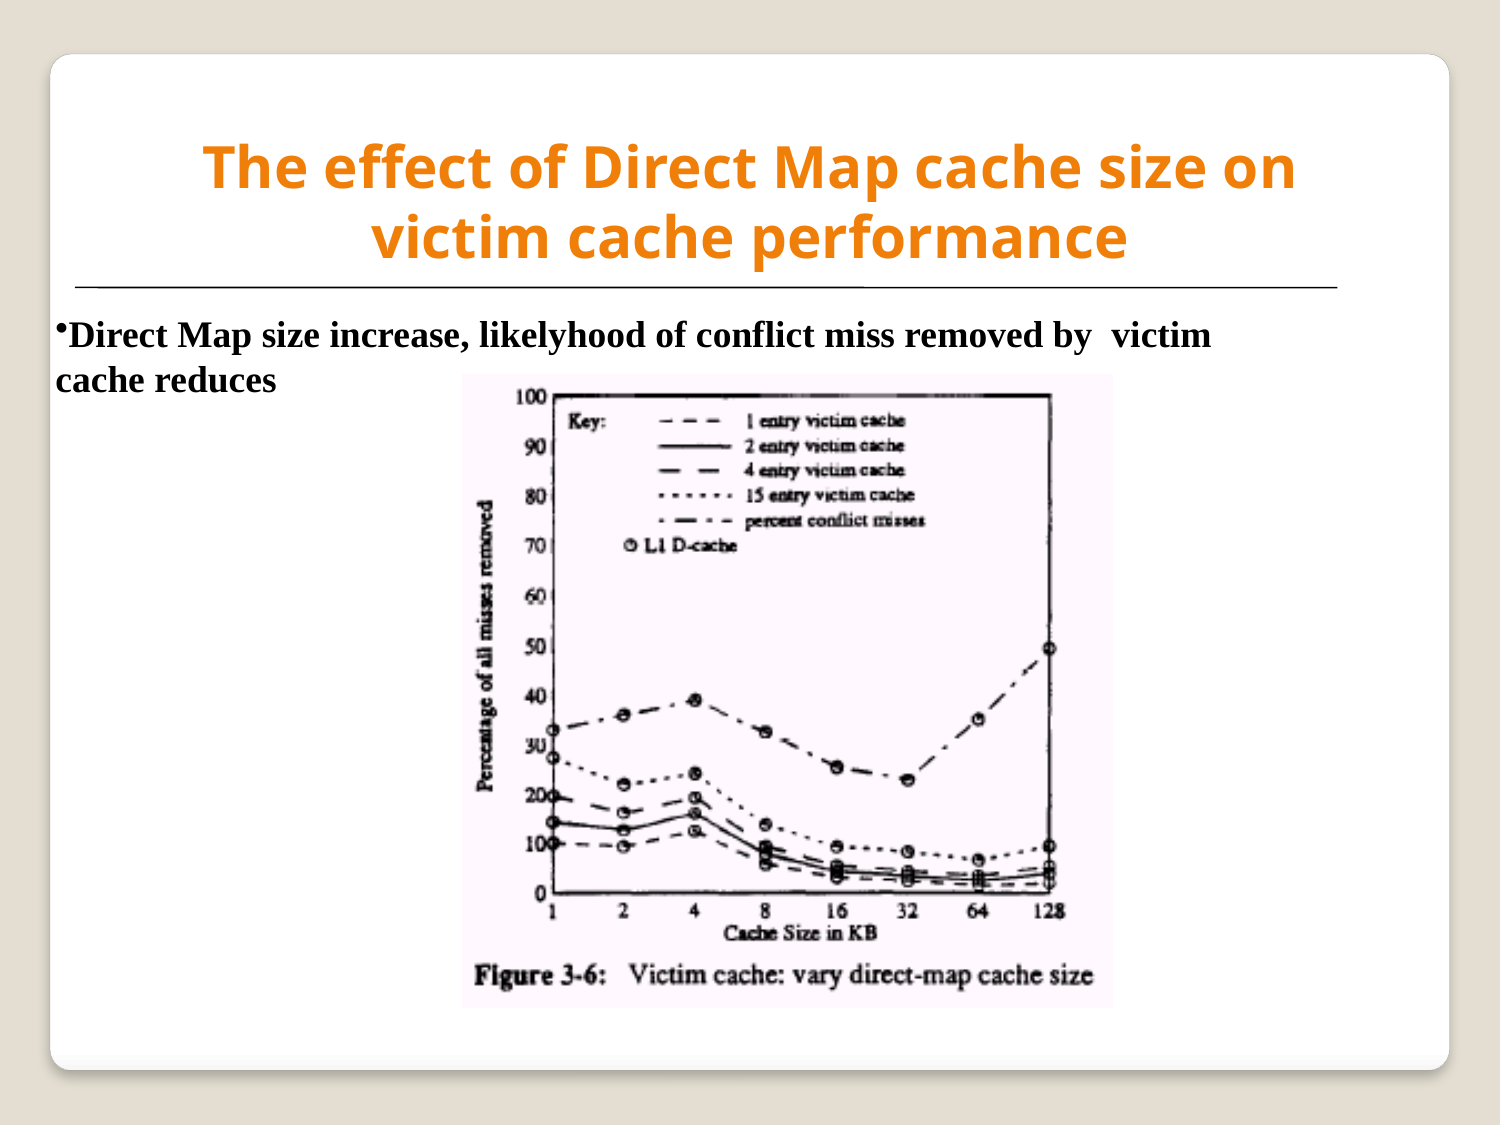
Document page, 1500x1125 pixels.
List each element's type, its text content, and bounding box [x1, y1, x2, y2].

picture [462, 374, 1113, 1008]
text_box Direct Map size increase, likelyhood of conflict miss removed by victim cache reduces [40, 302, 1313, 408]
text_box The effect of Direct Map cache size on victim cache performance [112, 99, 1388, 300]
